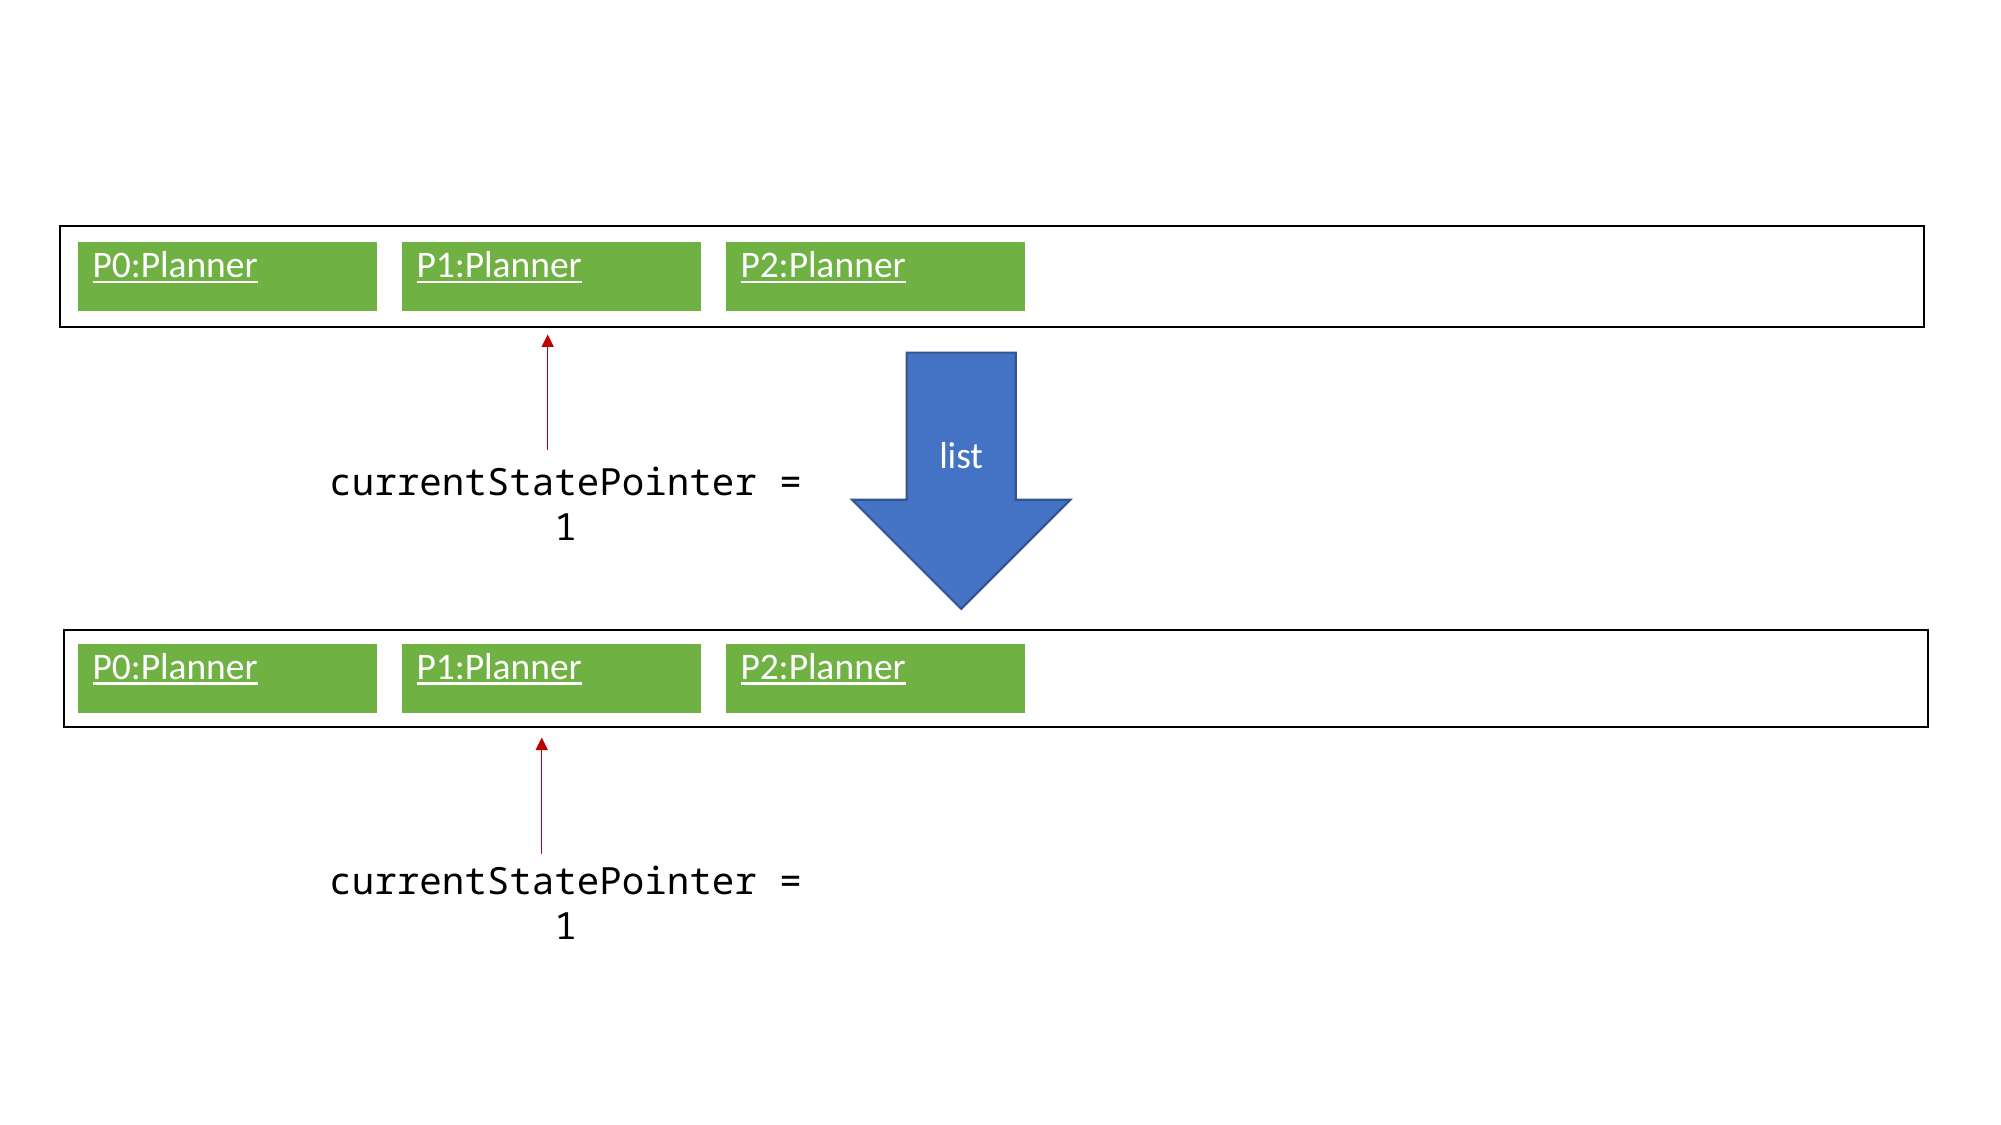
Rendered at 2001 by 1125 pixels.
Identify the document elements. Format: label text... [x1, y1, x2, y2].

text_box [59, 225, 1925, 328]
text_box currentStatePointer = 1 [302, 849, 829, 955]
table_header P1:Planner [402, 644, 701, 713]
table_header P0:Planner [78, 644, 377, 713]
table_header P2:Planner [726, 644, 1025, 713]
text_box currentStatePointer = 1 [302, 450, 829, 556]
table_header P1:Planner [402, 242, 701, 311]
text_box [63, 629, 1929, 728]
table_header P2:Planner [726, 242, 1025, 311]
text_box list [849, 351, 1073, 611]
